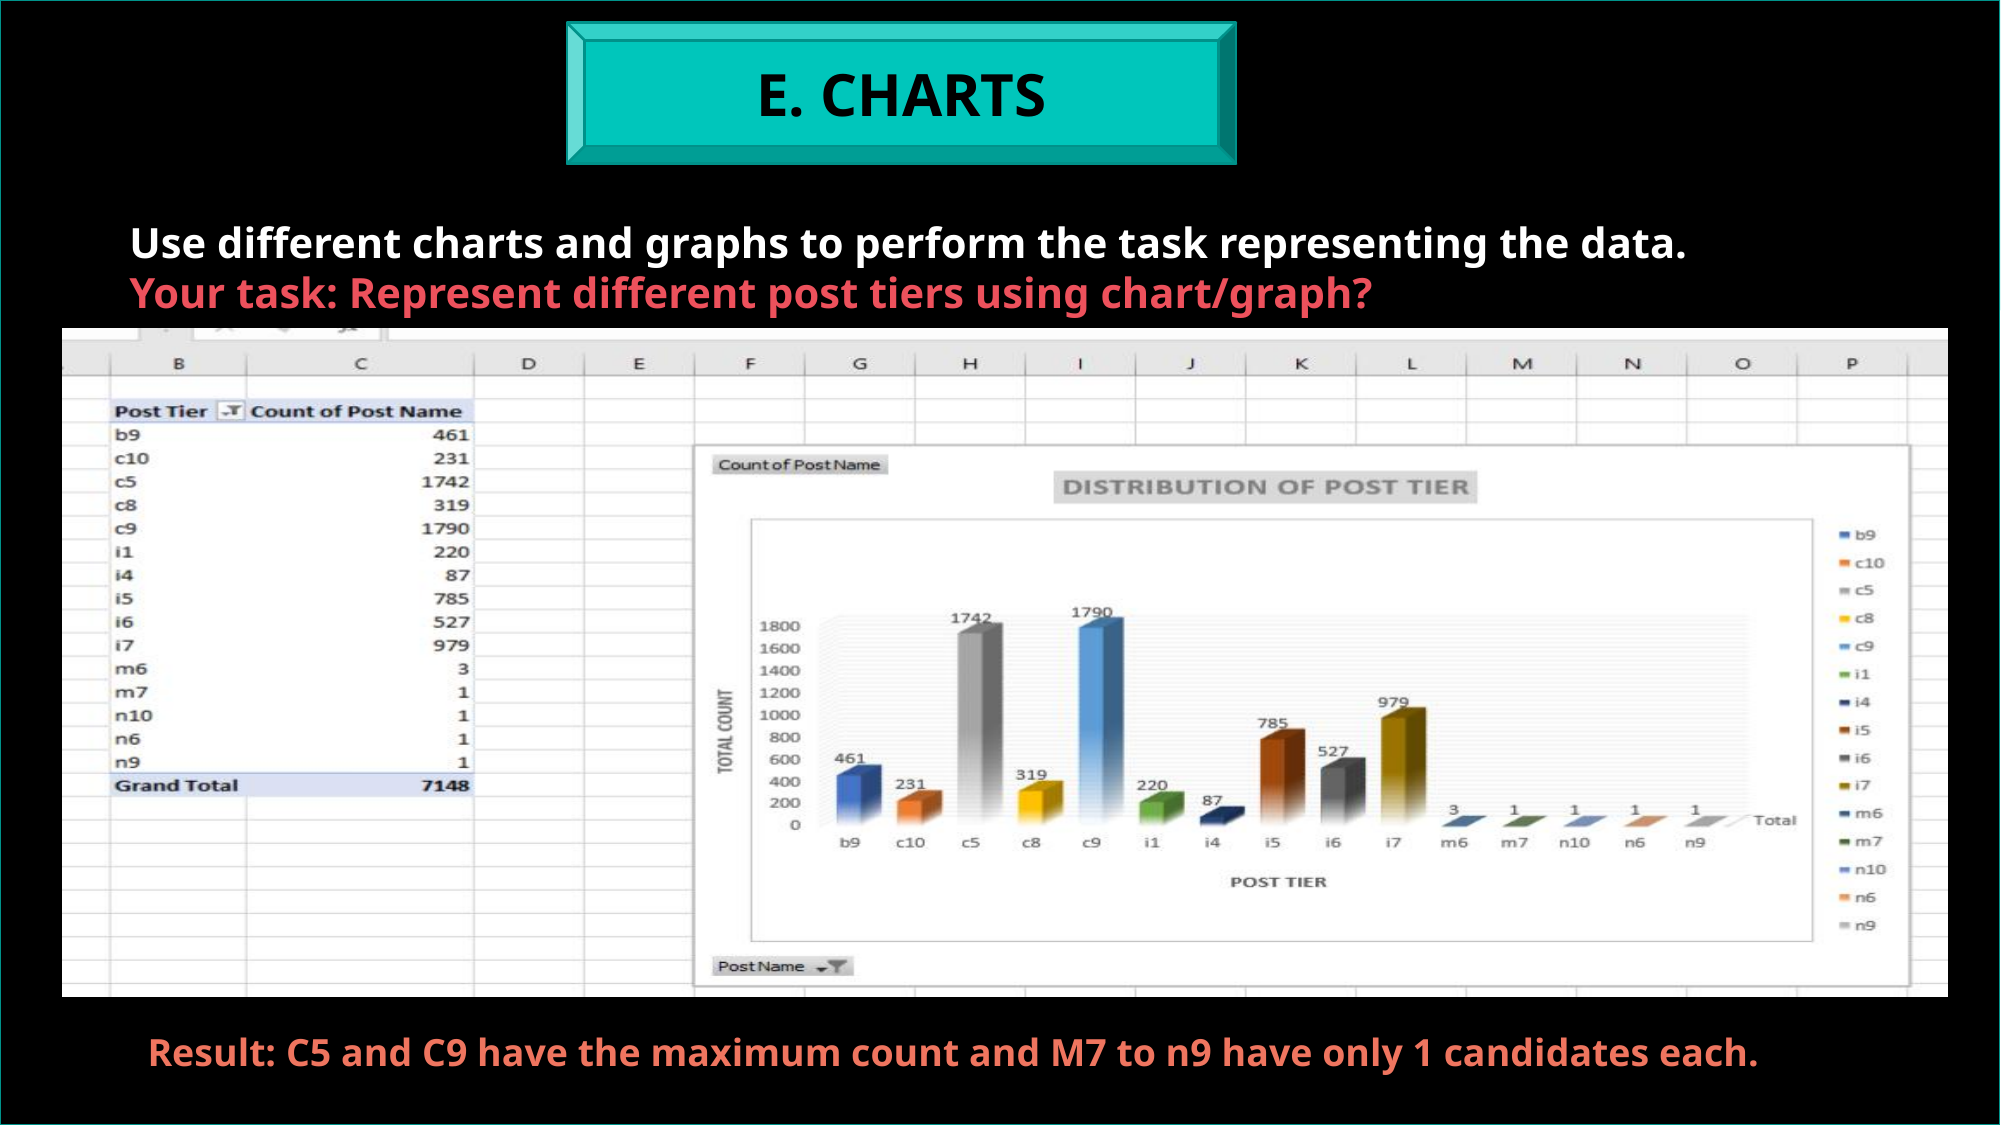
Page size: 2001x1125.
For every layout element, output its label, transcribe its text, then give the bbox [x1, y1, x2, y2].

text_box Result: C5 and C9 have the maximum count and M7 to n9 have only 1 candidates each. [132, 1021, 1907, 1082]
text_box [0, 0, 2000, 1125]
text_box E. CHARTS [566, 21, 1238, 165]
picture [61, 328, 1948, 998]
text_box Use different charts and graphs to perform the task representing the data. Your task: Represent different post tiers using chart/graph? [114, 209, 1981, 325]
